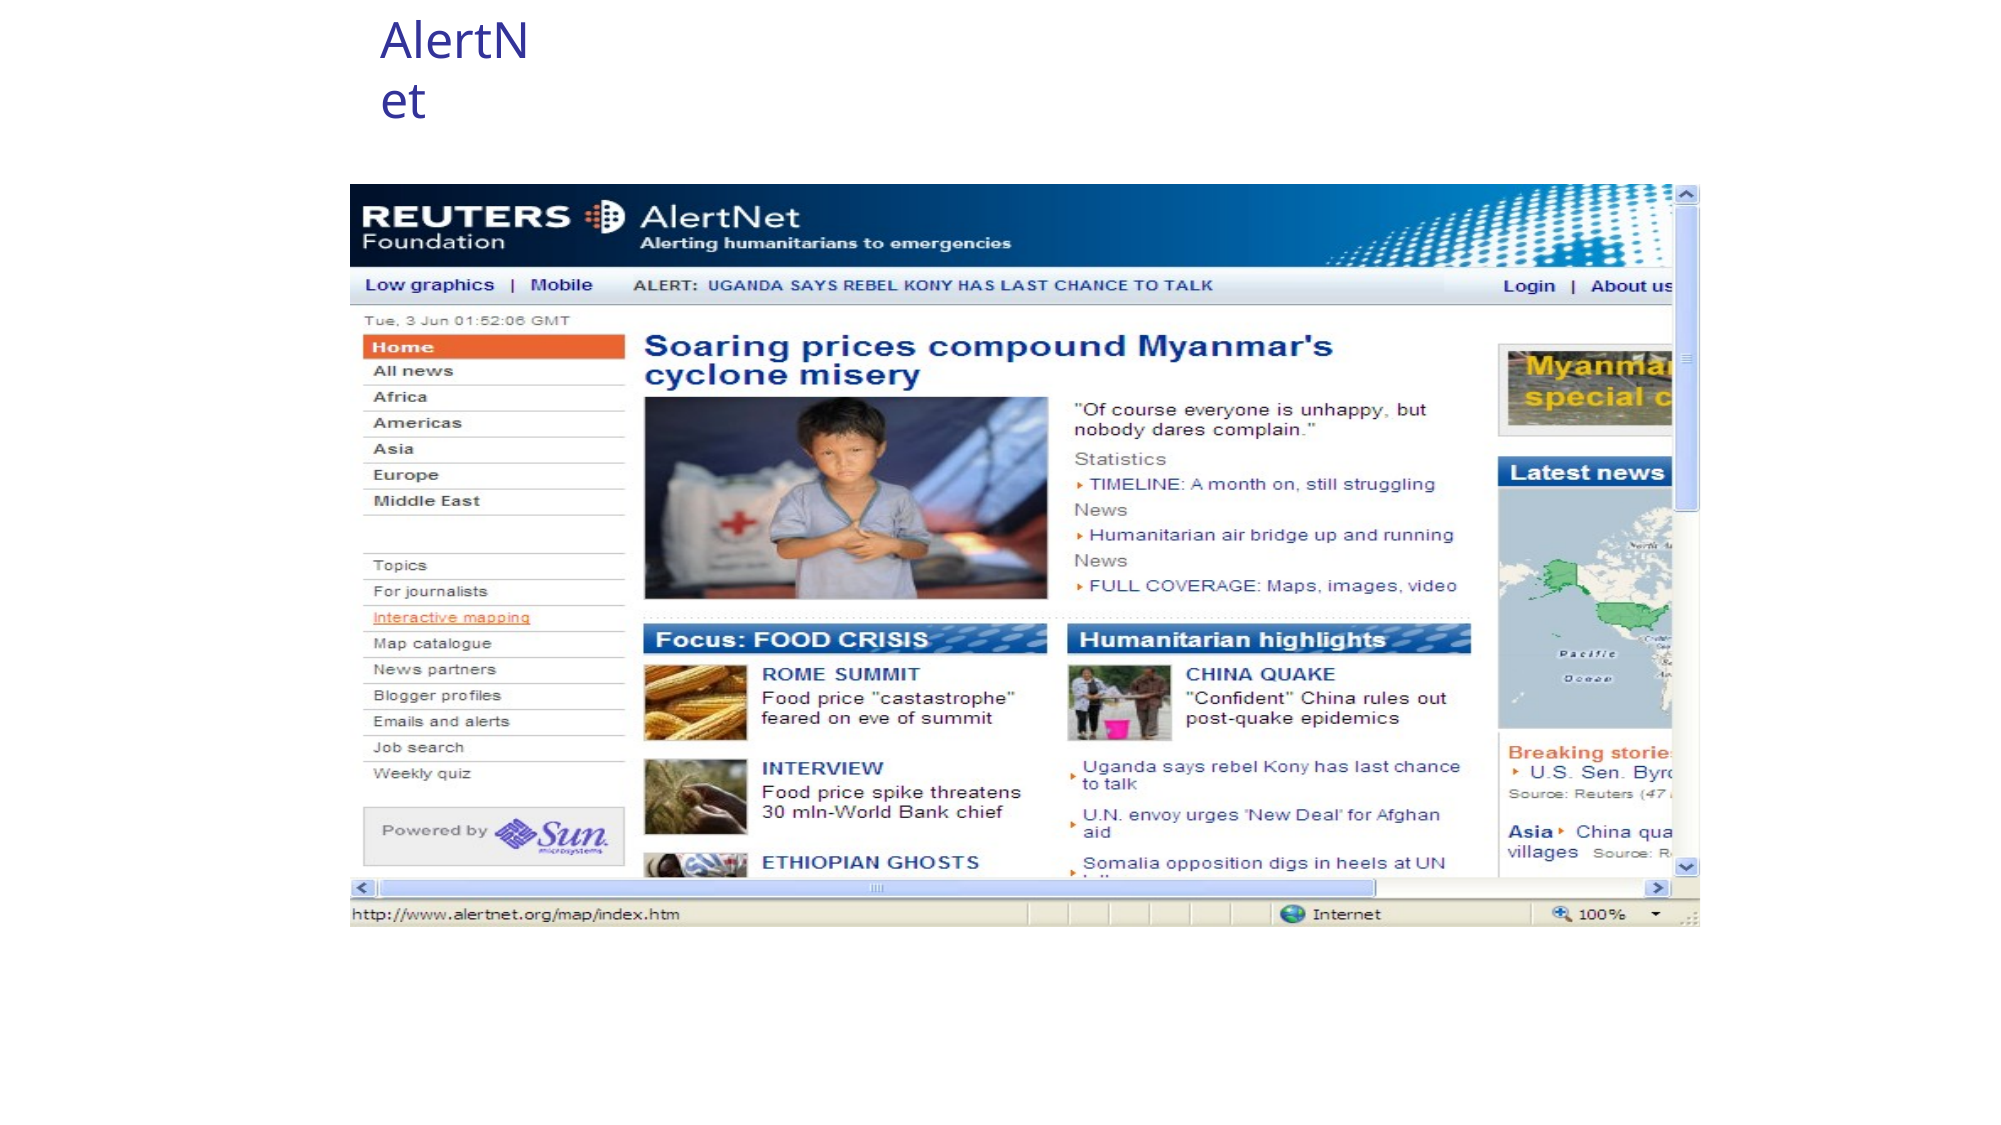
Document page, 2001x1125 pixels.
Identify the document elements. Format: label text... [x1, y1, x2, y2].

title AlertNet [363, 0, 562, 170]
text_box [350, 184, 1701, 927]
